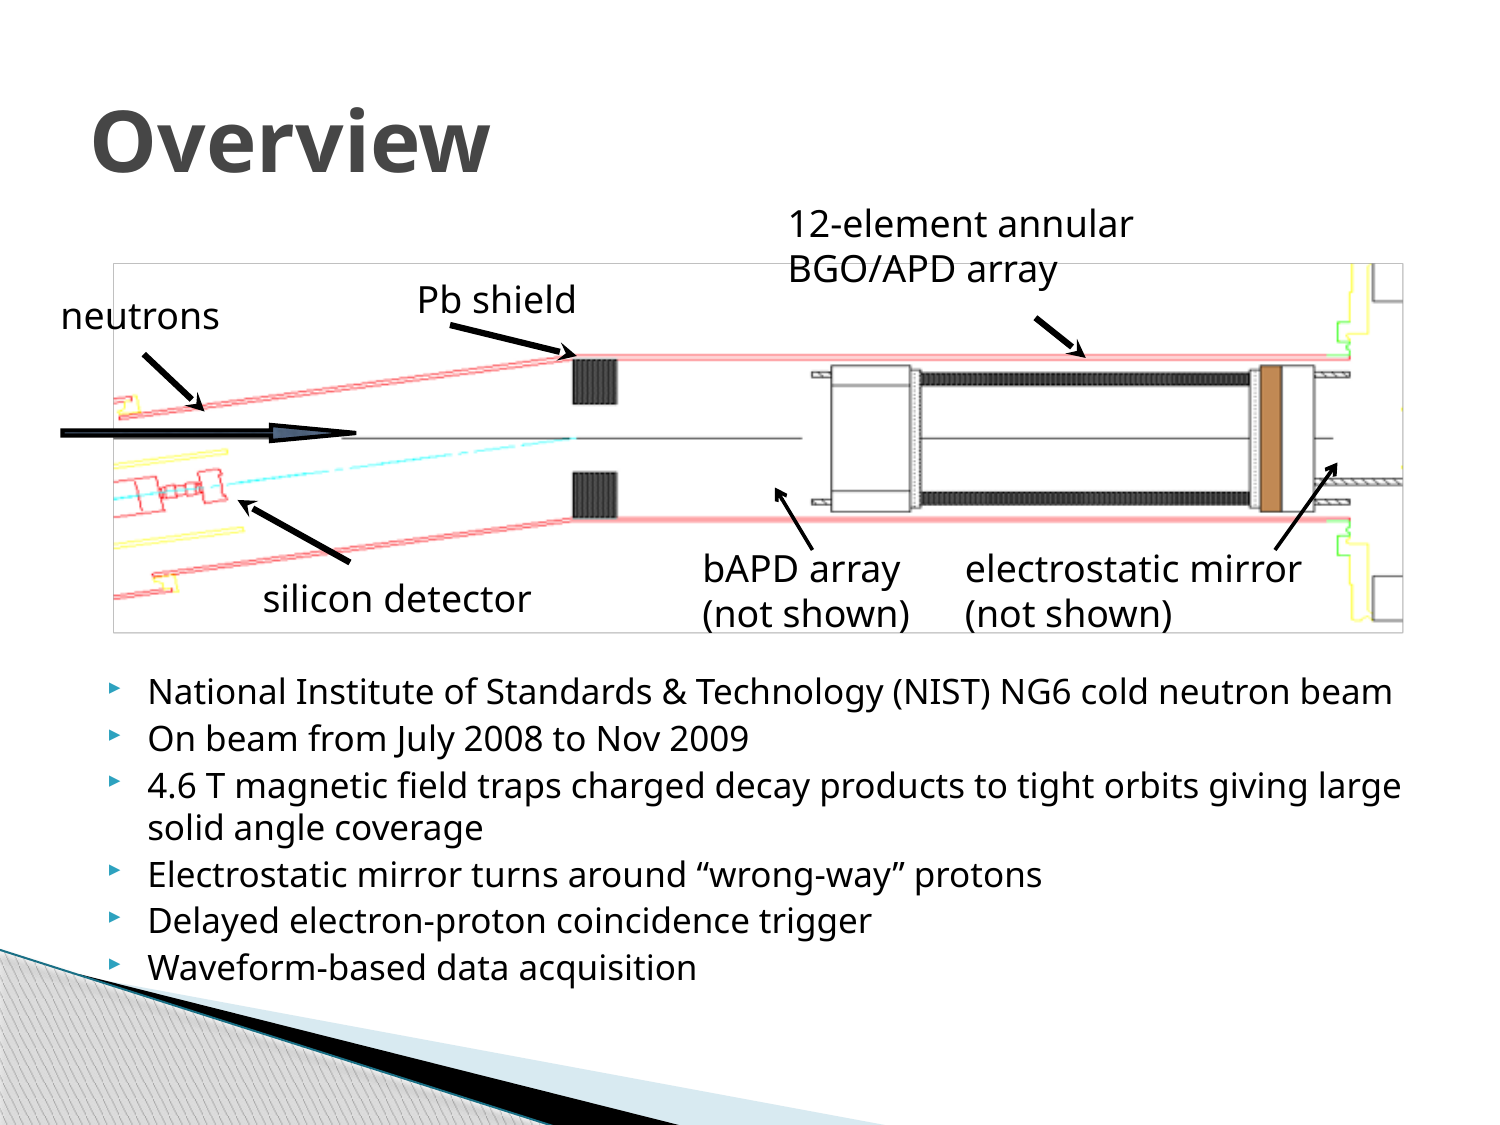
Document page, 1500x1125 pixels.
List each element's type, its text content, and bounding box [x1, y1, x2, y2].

text_box 12-element annular BGO/APD array [787, 200, 1163, 262]
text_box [762, 499, 826, 538]
list National Institute of Standards & Technology (NIST) NG6 cold neutron beam On beam from July 2008 to Nov 2009 4.6 T magnetic field traps charged decay products to tight orbits giving large solid angle coverage Electrostatic mirror turns around “wrong-way” protons Delayed electron-proton coincidence trigger Waveform-based data acquisition [75, 662, 1425, 1013]
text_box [1262, 474, 1351, 538]
text_box [62, 430, 106, 436]
picture [112, 262, 1405, 635]
text_box neutrons [60, 292, 106, 338]
title Overview [75, 45, 1425, 233]
